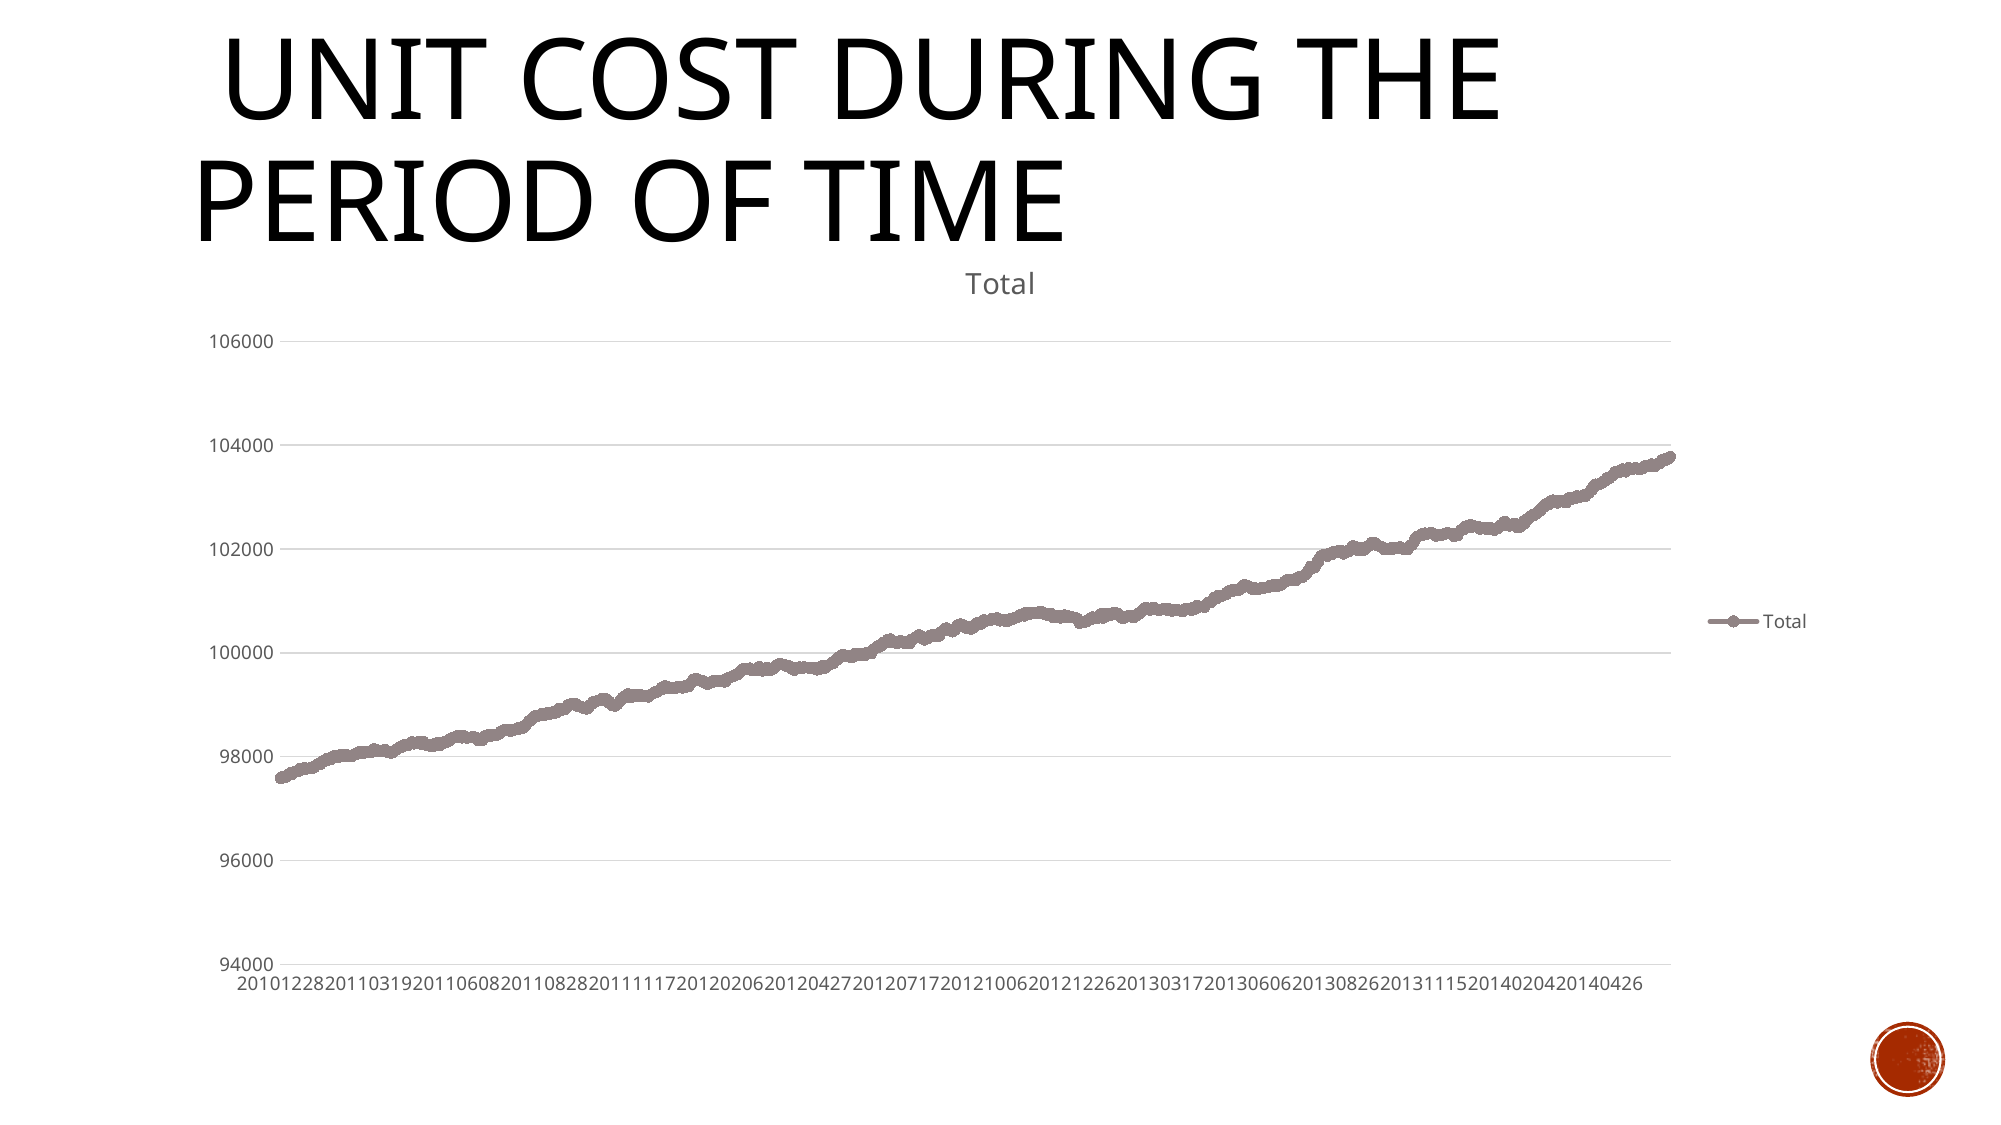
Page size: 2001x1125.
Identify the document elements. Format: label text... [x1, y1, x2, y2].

chart [176, 232, 1824, 1011]
title UNIT COST DURING THE PERIOD OF TIME [175, 79, 1826, 230]
